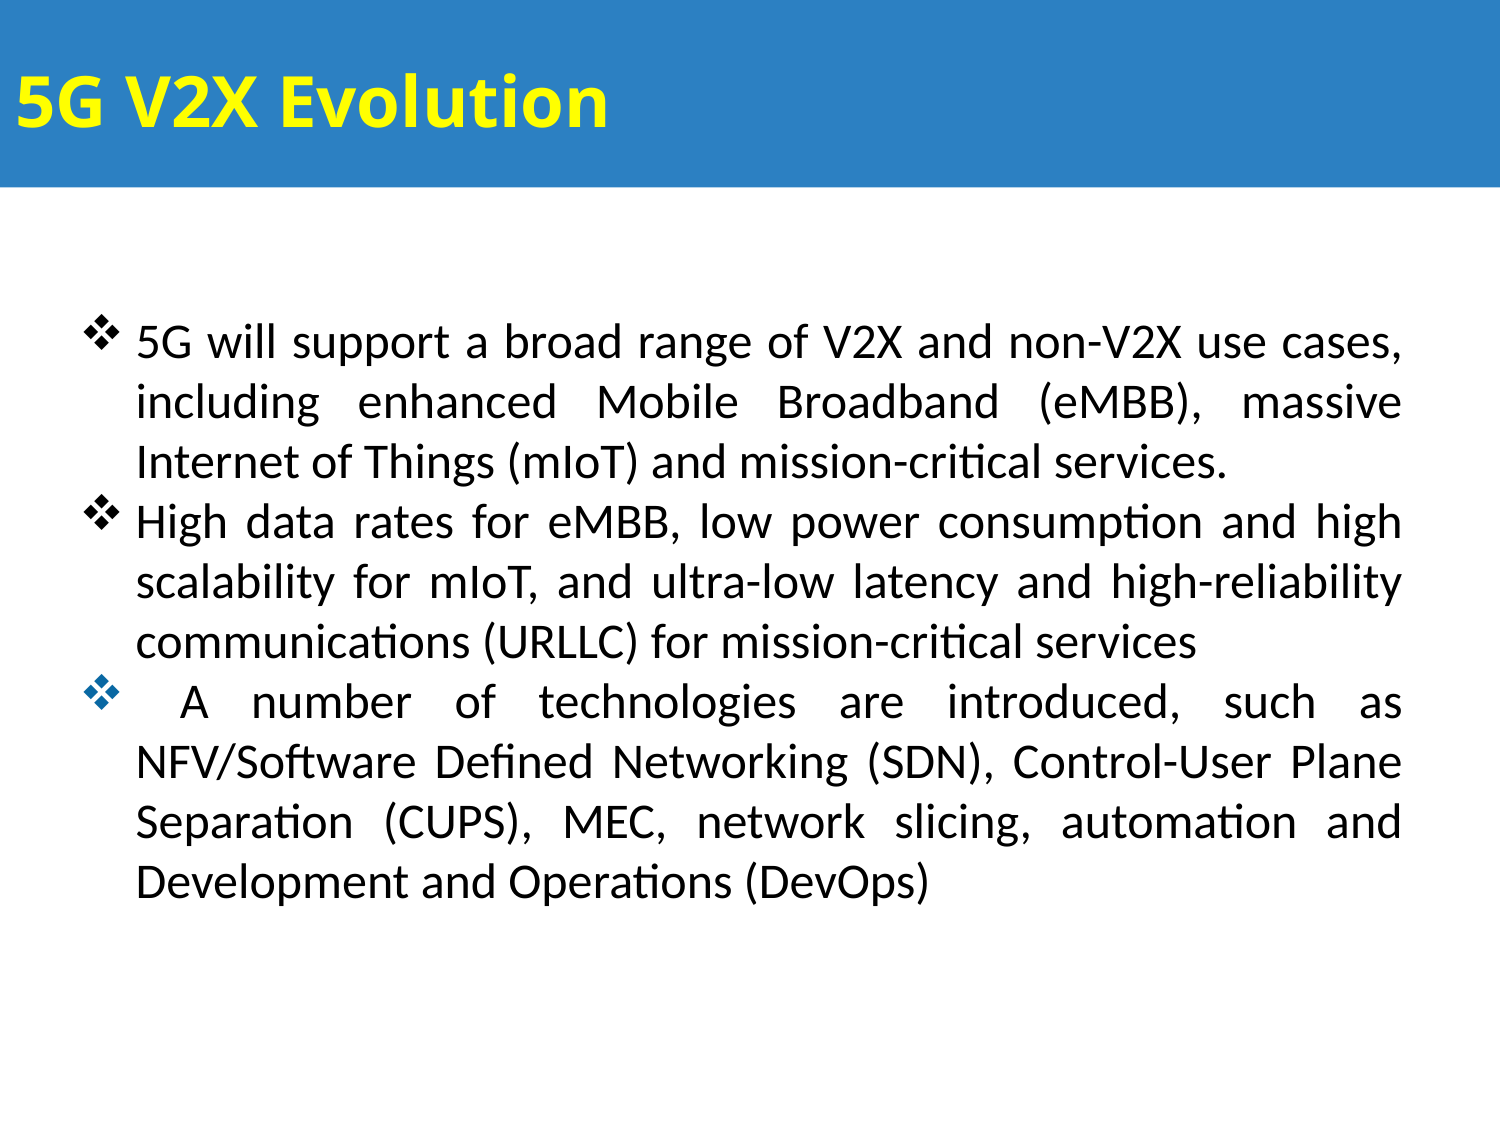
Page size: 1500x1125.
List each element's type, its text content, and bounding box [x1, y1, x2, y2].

text_box 5G will support a broad range of V2X and non-V2X use cases, including enhanced Mobile Broadband (eMBB), massive Internet of Things (mIoT) and mission-critical services. High data rates for eMBB, low power consumption and high scalability for mIoT, and ultra-low latency and high-reliability communications (URLLC) for mission-critical services A number of technologies are introduced, such as NFV/Software Defined Networking (SDN), Control-User Plane Separation (CUPS), MEC, network slicing, automation and Development and Operations (DevOps) [64, 300, 1419, 976]
title 5G V2X Evolution [0, 58, 1500, 148]
